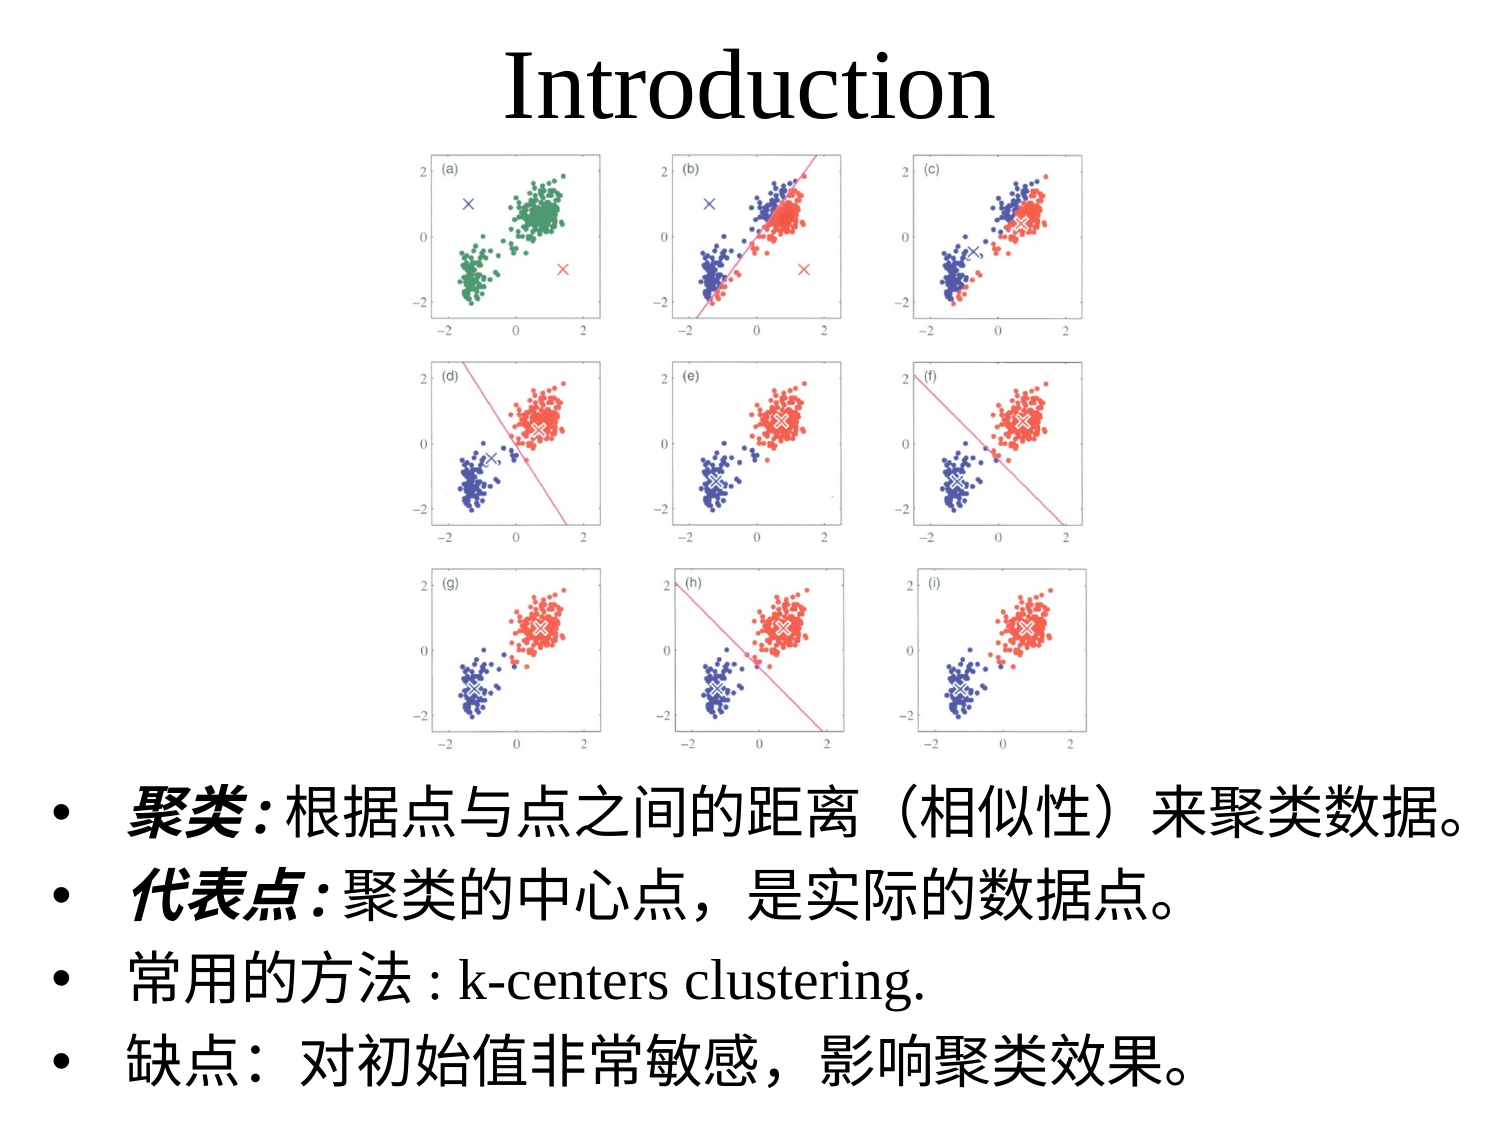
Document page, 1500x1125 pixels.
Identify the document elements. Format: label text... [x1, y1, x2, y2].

text_box Introduction [386, 0, 1114, 148]
text_box 聚类:根据点与点之间的距离（相似性）来聚类数据。 代表点:聚类的中心点，是实际的数据点。 常用的方法: k-centers clustering. 缺点：对初始值非常敏感，影响聚类效果。 [36, 776, 1464, 1112]
picture [410, 148, 1090, 750]
